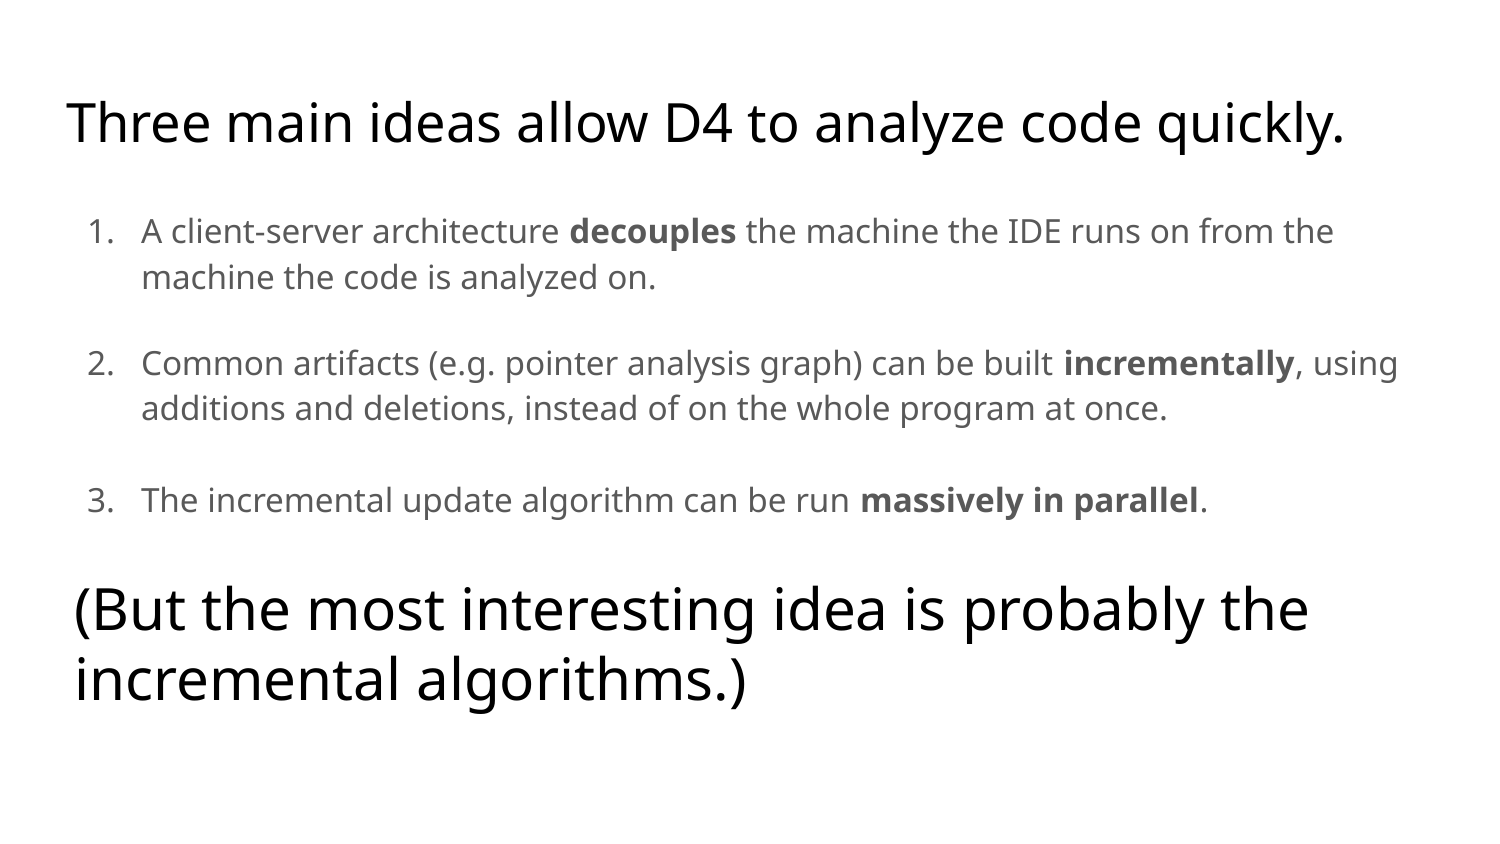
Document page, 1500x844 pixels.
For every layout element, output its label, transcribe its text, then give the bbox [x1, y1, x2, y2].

title (But the most interesting idea is probably the incremental algorithms.) [59, 557, 1458, 652]
list A client-server architecture decouples the machine the IDE runs on from the machine the code is analyzed on. Common artifacts (e.g. pointer analysis graph) can be built incrementally, using additions and deletions, instead of on the whole program at once. The incremental update algorithm can be run massively in parallel. [51, 189, 1449, 750]
title Three main ideas allow D4 to analyze code quickly. [51, 72, 1449, 167]
